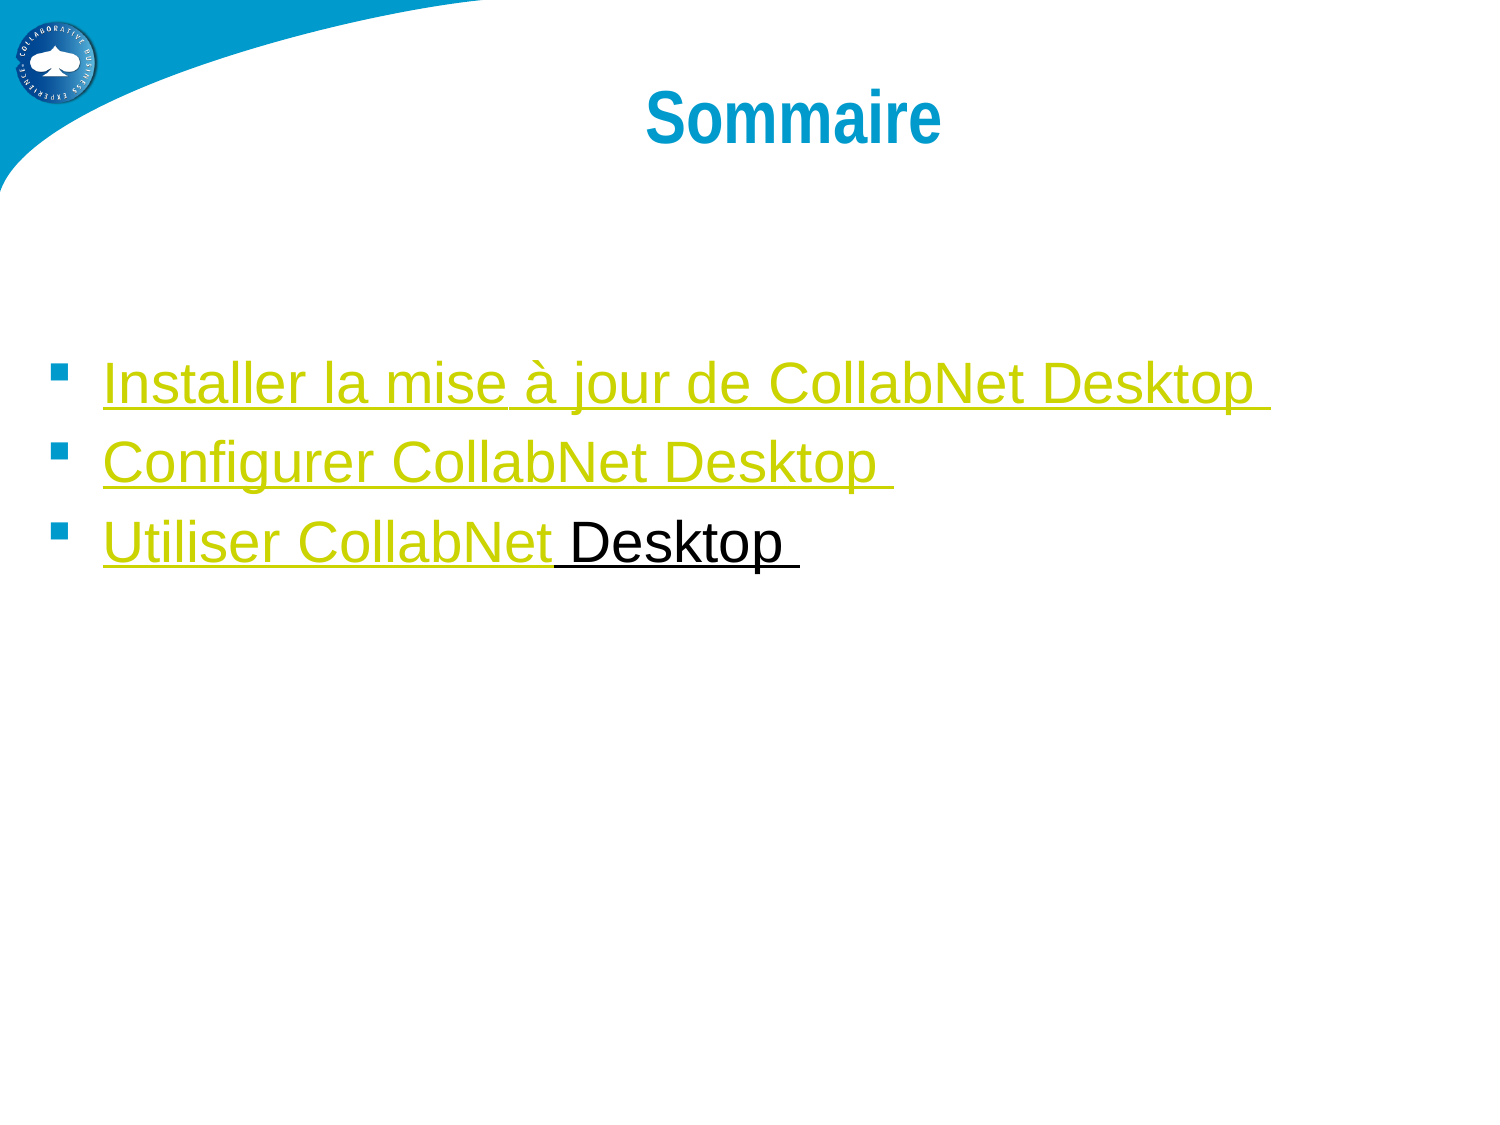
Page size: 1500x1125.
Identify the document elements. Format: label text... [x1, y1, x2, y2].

title Sommaire [0, 19, 1500, 208]
list Installer la mise à jour de CollabNet Desktop Configurer CollabNet Desktop Utiliser CollabNet Desktop [0, 352, 1500, 949]
